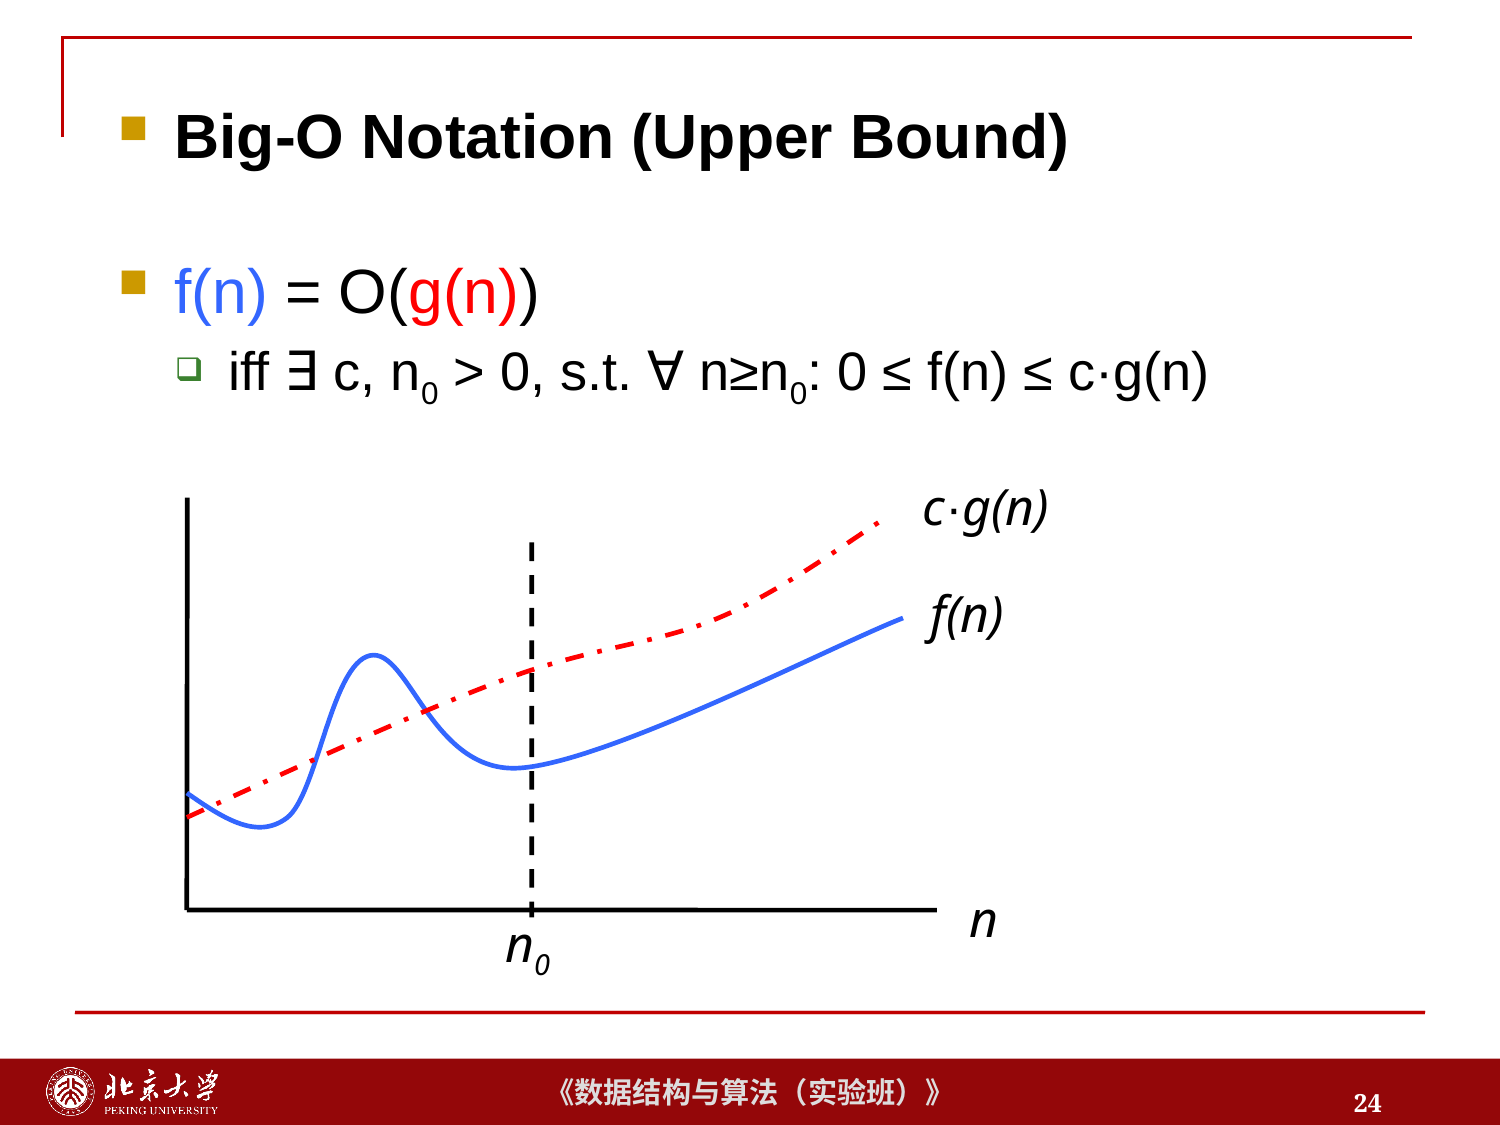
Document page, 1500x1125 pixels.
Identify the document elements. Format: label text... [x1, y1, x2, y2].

text_box f(n) [915, 575, 1086, 650]
text_box [316, 655, 426, 758]
text_box n [954, 880, 1014, 956]
picture [46, 1067, 218, 1116]
text_box [324, 618, 904, 769]
list f(n) = O(g(n)) iff ∃ c, n0 > 0, s.t. ∀ n≥n0: 0 ≤ f(n) ≤ c·g(n) [103, 243, 1398, 1017]
text_box c·g(n) [908, 467, 1128, 543]
title Big-O Notation (Upper Bound) [103, 59, 1398, 208]
text_box n0 [490, 905, 566, 989]
text_box [186, 765, 299, 807]
slide_number 24 [1059, 1074, 1397, 1125]
text_box [186, 517, 887, 818]
text_box [209, 763, 315, 828]
